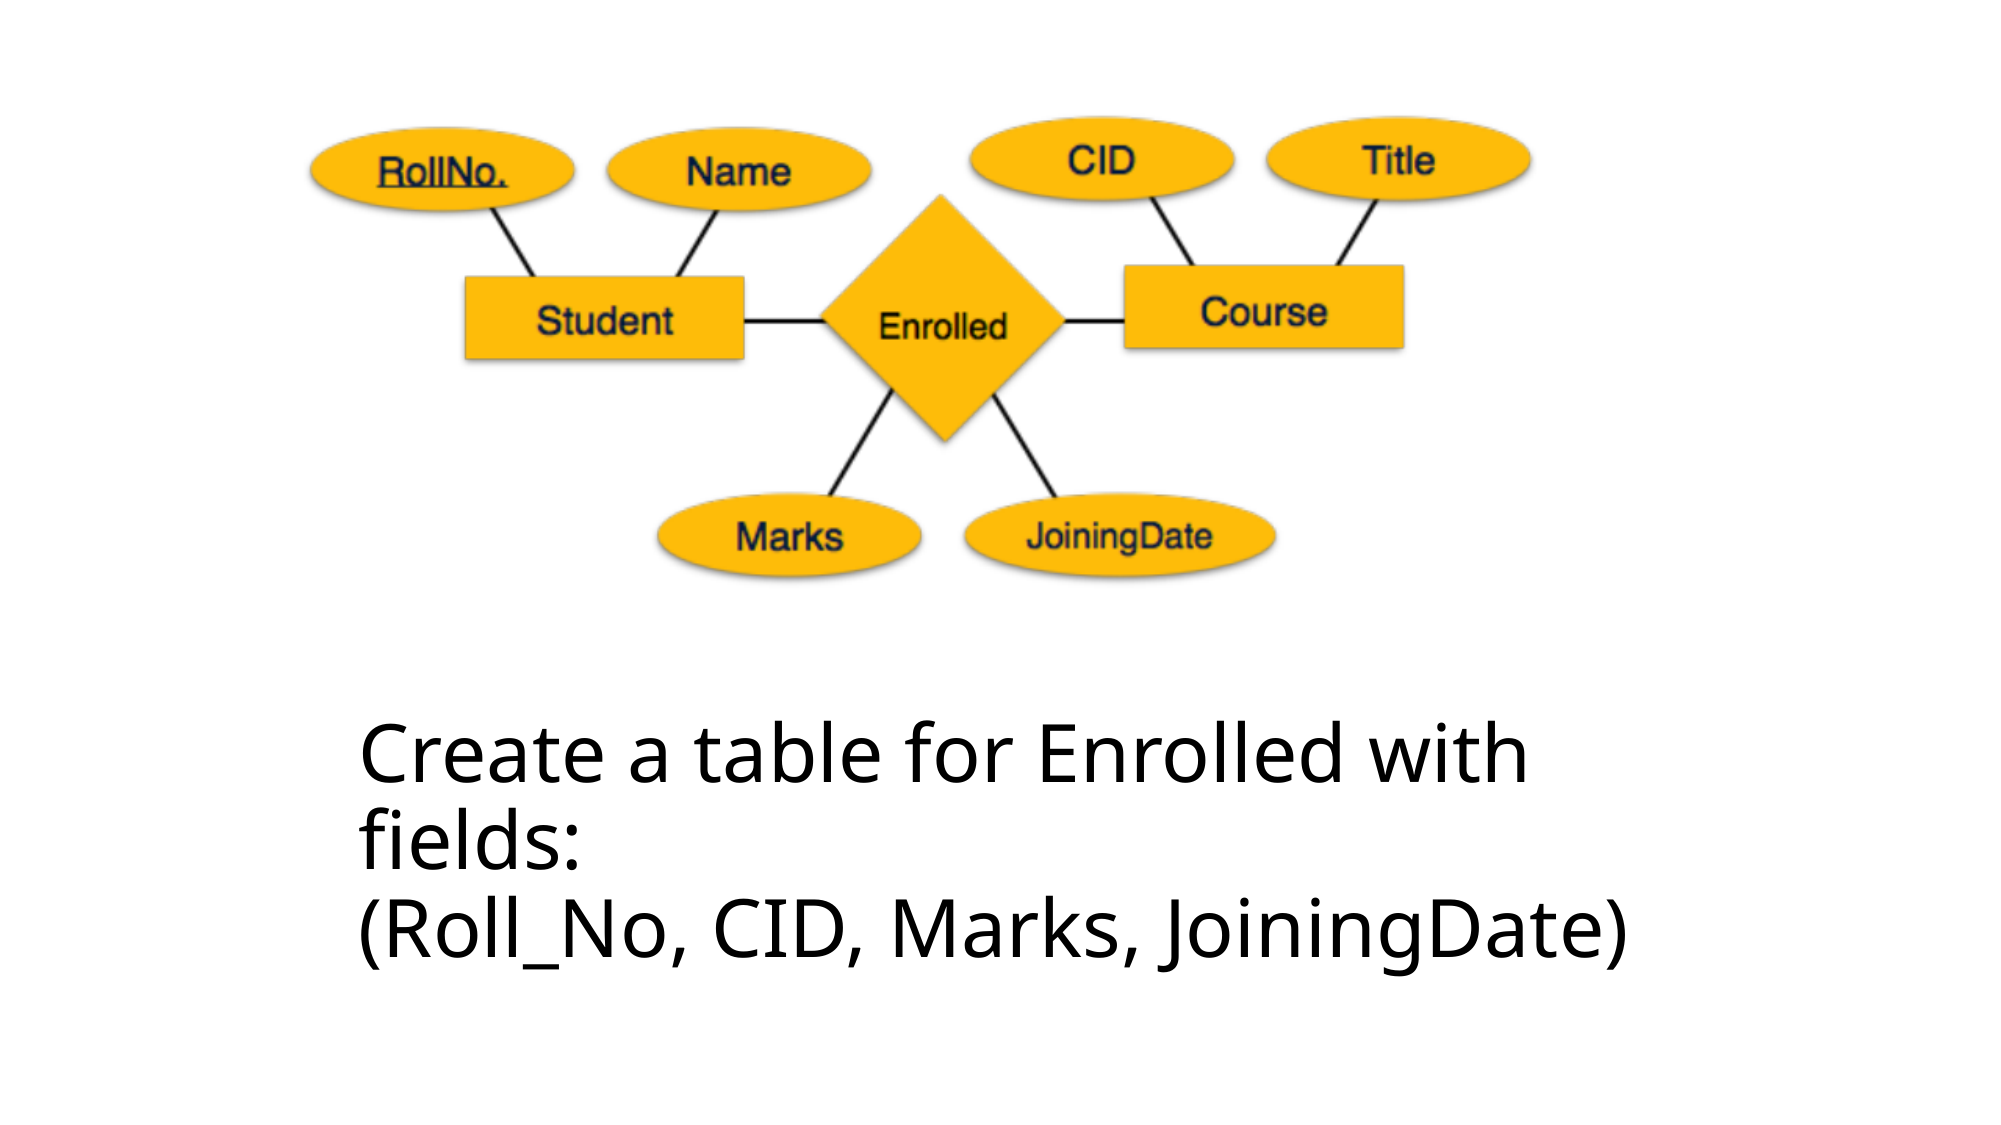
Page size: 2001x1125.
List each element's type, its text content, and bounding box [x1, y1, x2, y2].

title Create a table for Enrolled with fields: (Roll_No, CID, Marks, JoiningDate) [343, 679, 1694, 1008]
picture [296, 105, 1543, 595]
